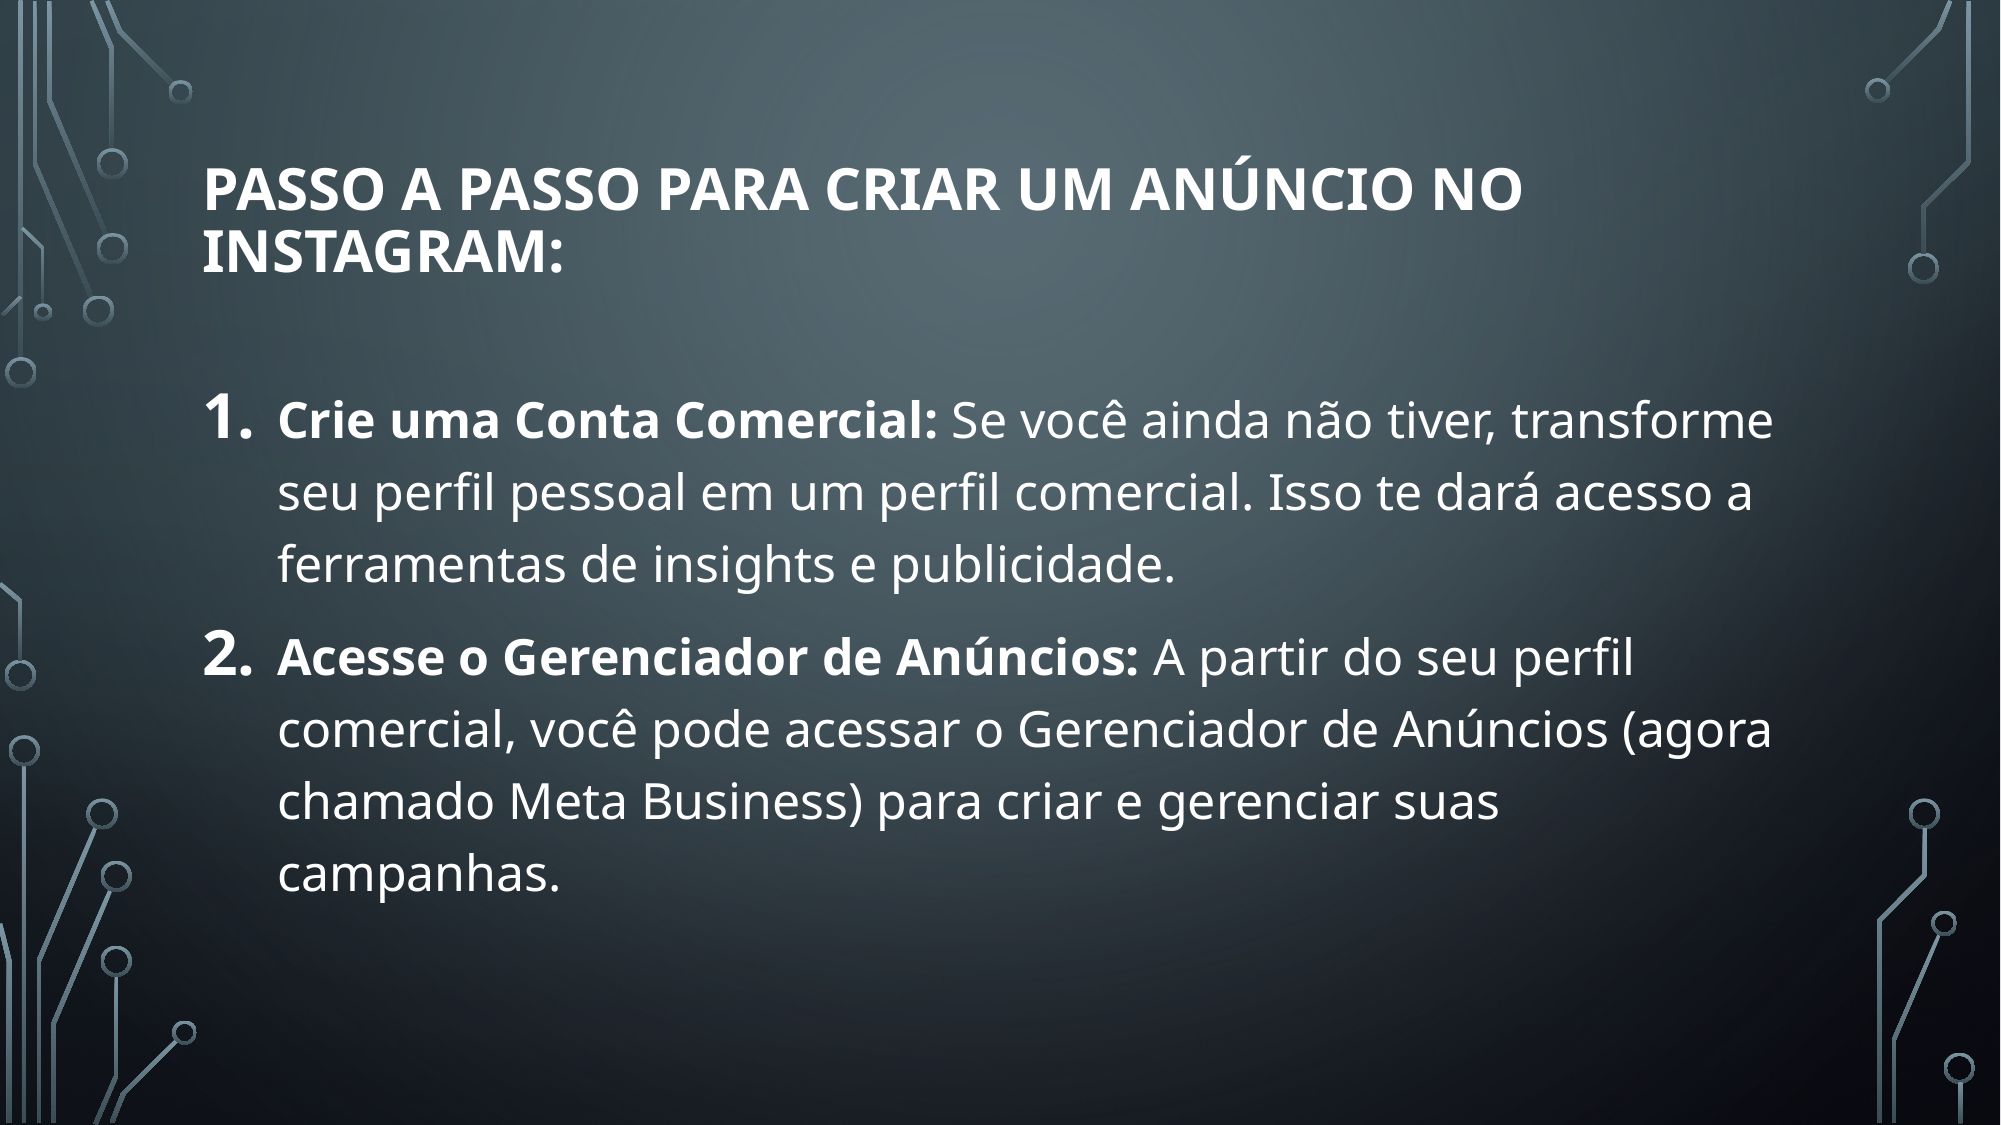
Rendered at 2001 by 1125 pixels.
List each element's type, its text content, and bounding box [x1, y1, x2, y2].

title Passo a Passo para Criar um Anúncio no Instagram: [187, 101, 1813, 344]
list Crie uma Conta Comercial: Se você ainda não tiver, transforme seu perfil pessoal em um perfil comercial. Isso te dará acesso a ferramentas de insights e publicidade. Acesse o Gerenciador de Anúncios: A partir do seu perfil comercial, você pode acessar o Gerenciador de Anúncios (agora chamado Meta Business) para criar e gerenciar suas campanhas. [187, 369, 1813, 950]
